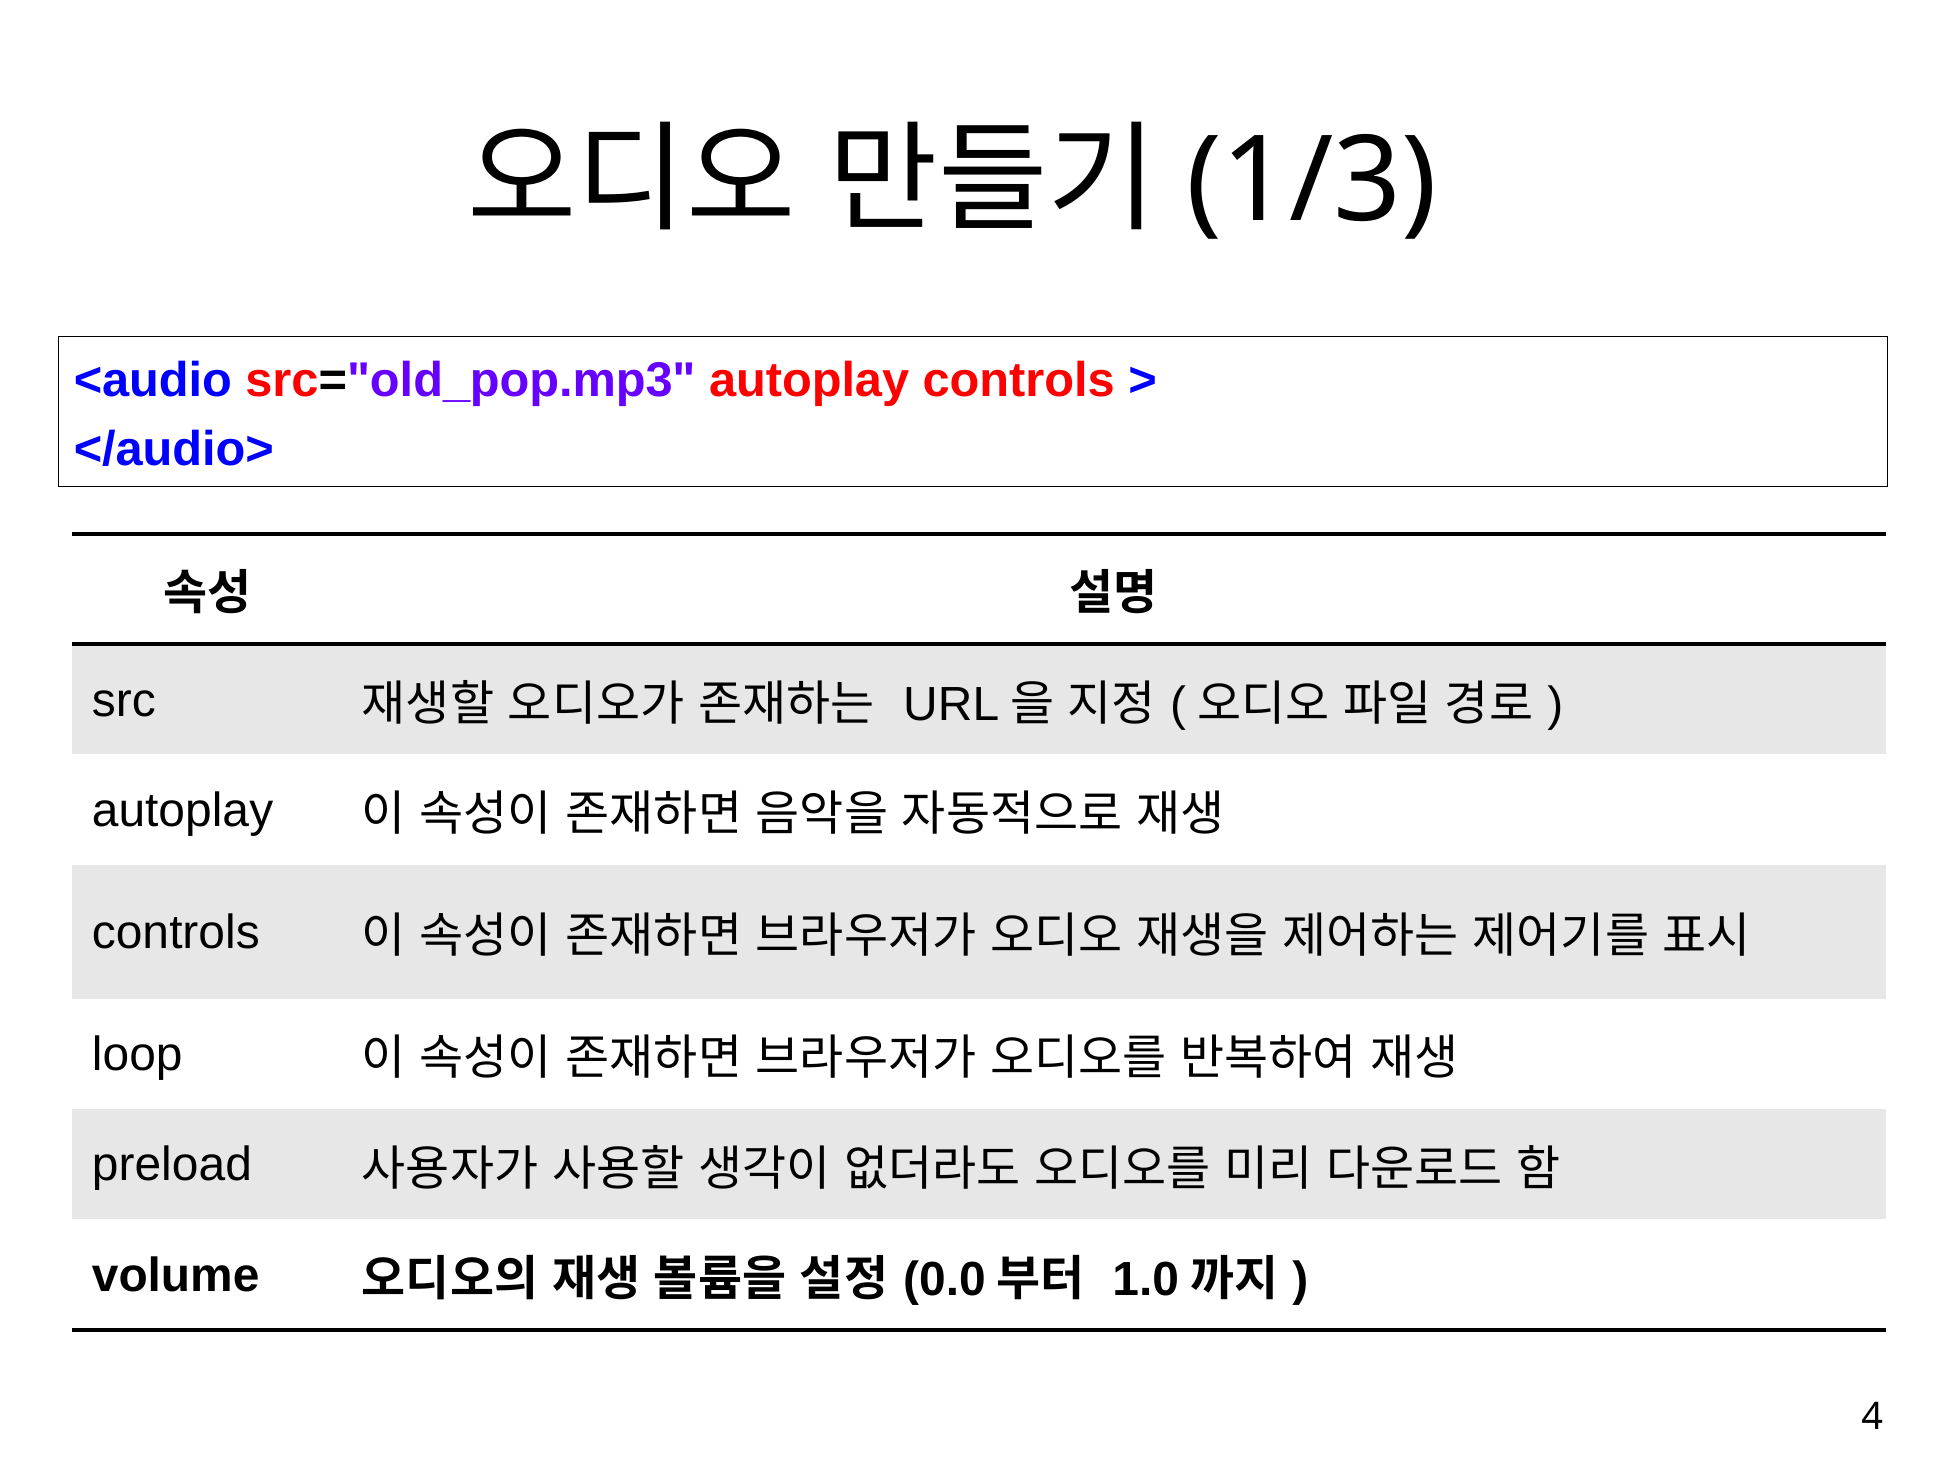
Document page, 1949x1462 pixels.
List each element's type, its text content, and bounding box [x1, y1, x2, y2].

table_cell 이 속성이 존재하면 브라우저가 오디오를 반복하여 재생 [342, 999, 1886, 1109]
table_cell 이 속성이 존재하면 브라우저가 오디오 재생을 제어하는 제어기를 표시 [342, 865, 1886, 999]
title 오디오 만들기(1/3) [156, 92, 1749, 255]
table_cell src [72, 646, 342, 754]
table_cell 오디오의 재생 볼륨을 설정(0.0부터 1.0까지) [342, 1219, 1886, 1328]
table_header 설명 [342, 536, 1886, 642]
table_header 속성 [72, 536, 342, 642]
table_cell loop [72, 999, 342, 1109]
slide_number 4 [1496, 1372, 1899, 1462]
table_cell 재생할 오디오가 존재하는 URL을 지정(오디오 파일 경로) [342, 646, 1886, 754]
list <audio src="old_pop.mp3" autoplay controls > </audio> [58, 336, 1888, 487]
table_cell autoplay [72, 754, 342, 865]
table_cell 사용자가 사용할 생각이 없더라도 오디오를 미리 다운로드 함 [342, 1109, 1886, 1219]
table_cell preload [72, 1109, 342, 1219]
table_cell controls [72, 865, 342, 999]
table_cell 이 속성이 존재하면 음악을 자동적으로 재생 [342, 754, 1886, 865]
table_cell volume [72, 1219, 342, 1328]
